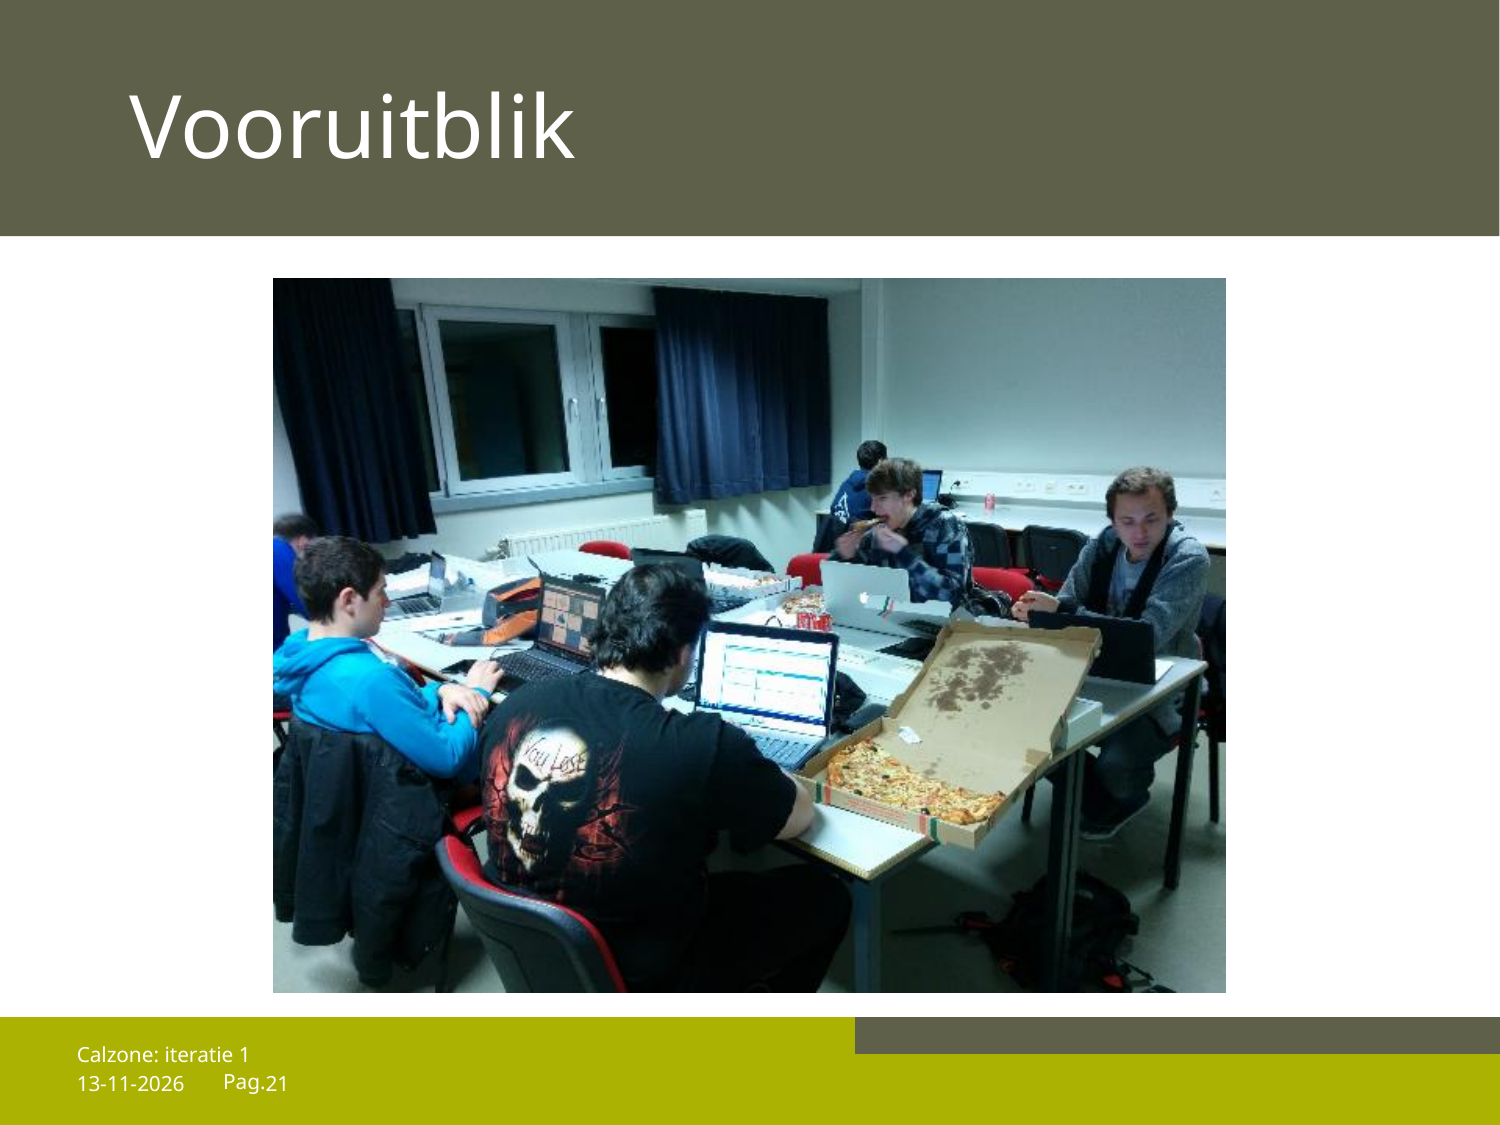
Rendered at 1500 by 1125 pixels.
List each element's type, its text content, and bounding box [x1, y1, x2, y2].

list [273, 278, 1227, 994]
footer Calzone: iteratie 1 [76, 1034, 514, 1071]
title Vooruitblik [0, 0, 1500, 237]
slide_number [76, 1071, 203, 1105]
slide_number 21 [265, 1071, 316, 1105]
